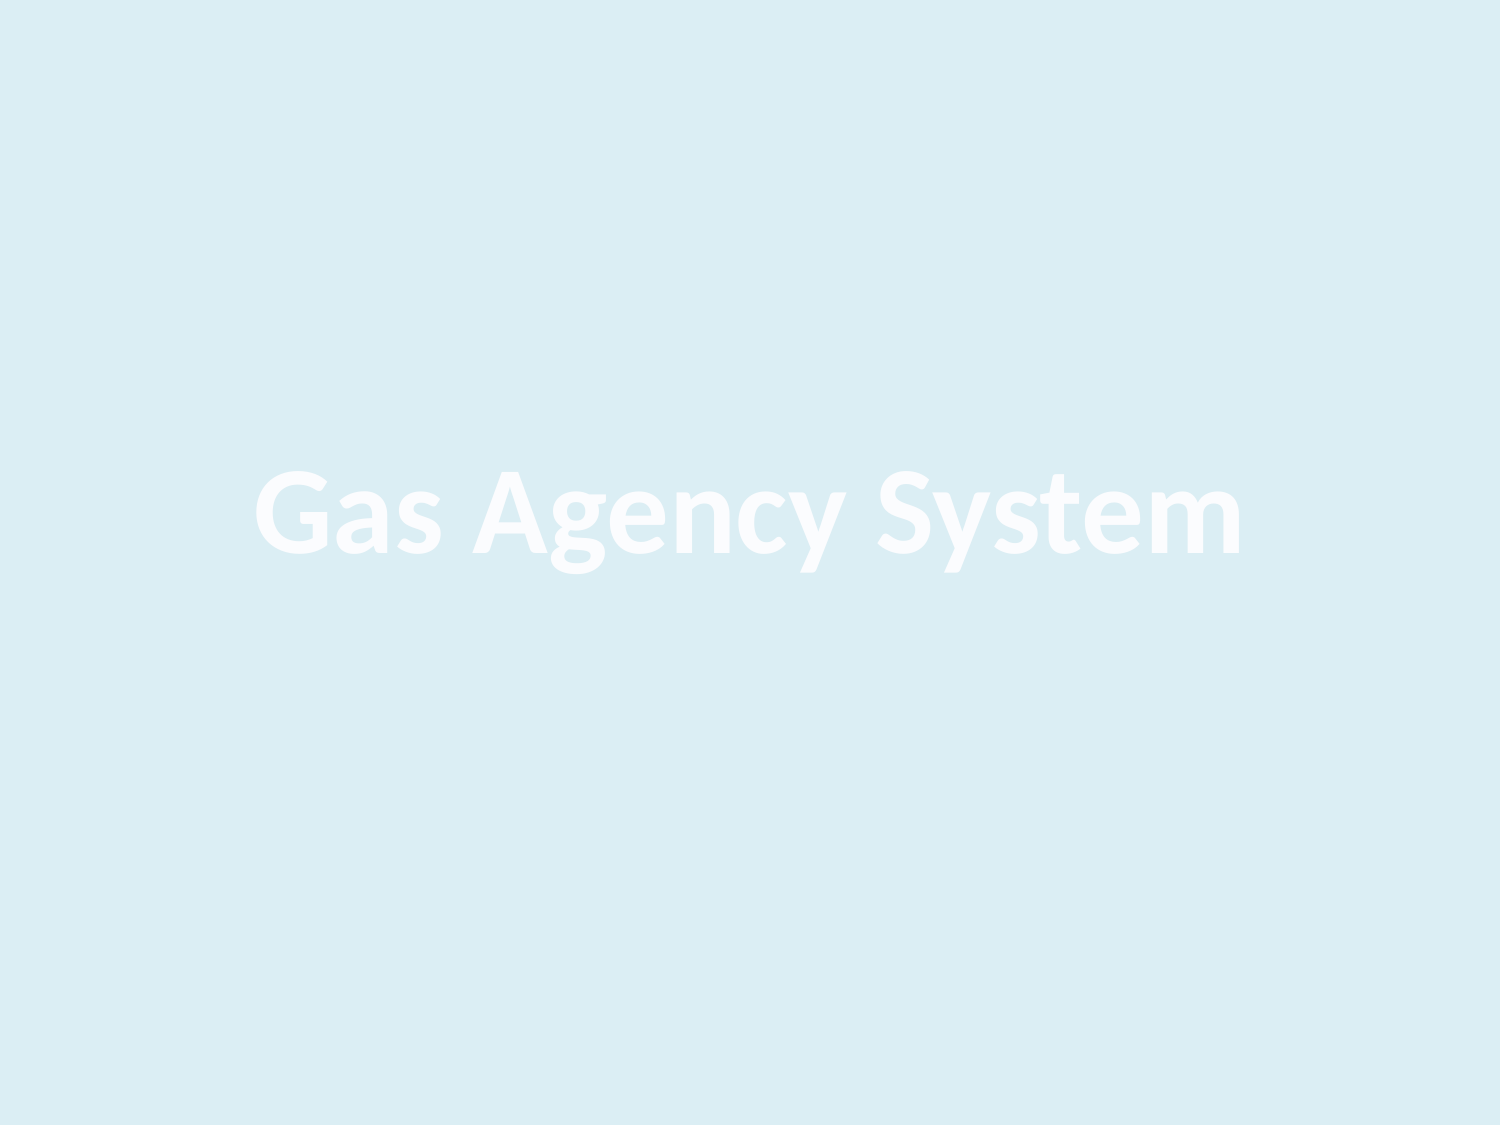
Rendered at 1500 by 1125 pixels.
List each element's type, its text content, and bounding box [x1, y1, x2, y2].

text_box Gas Agency System [0, 420, 1500, 586]
